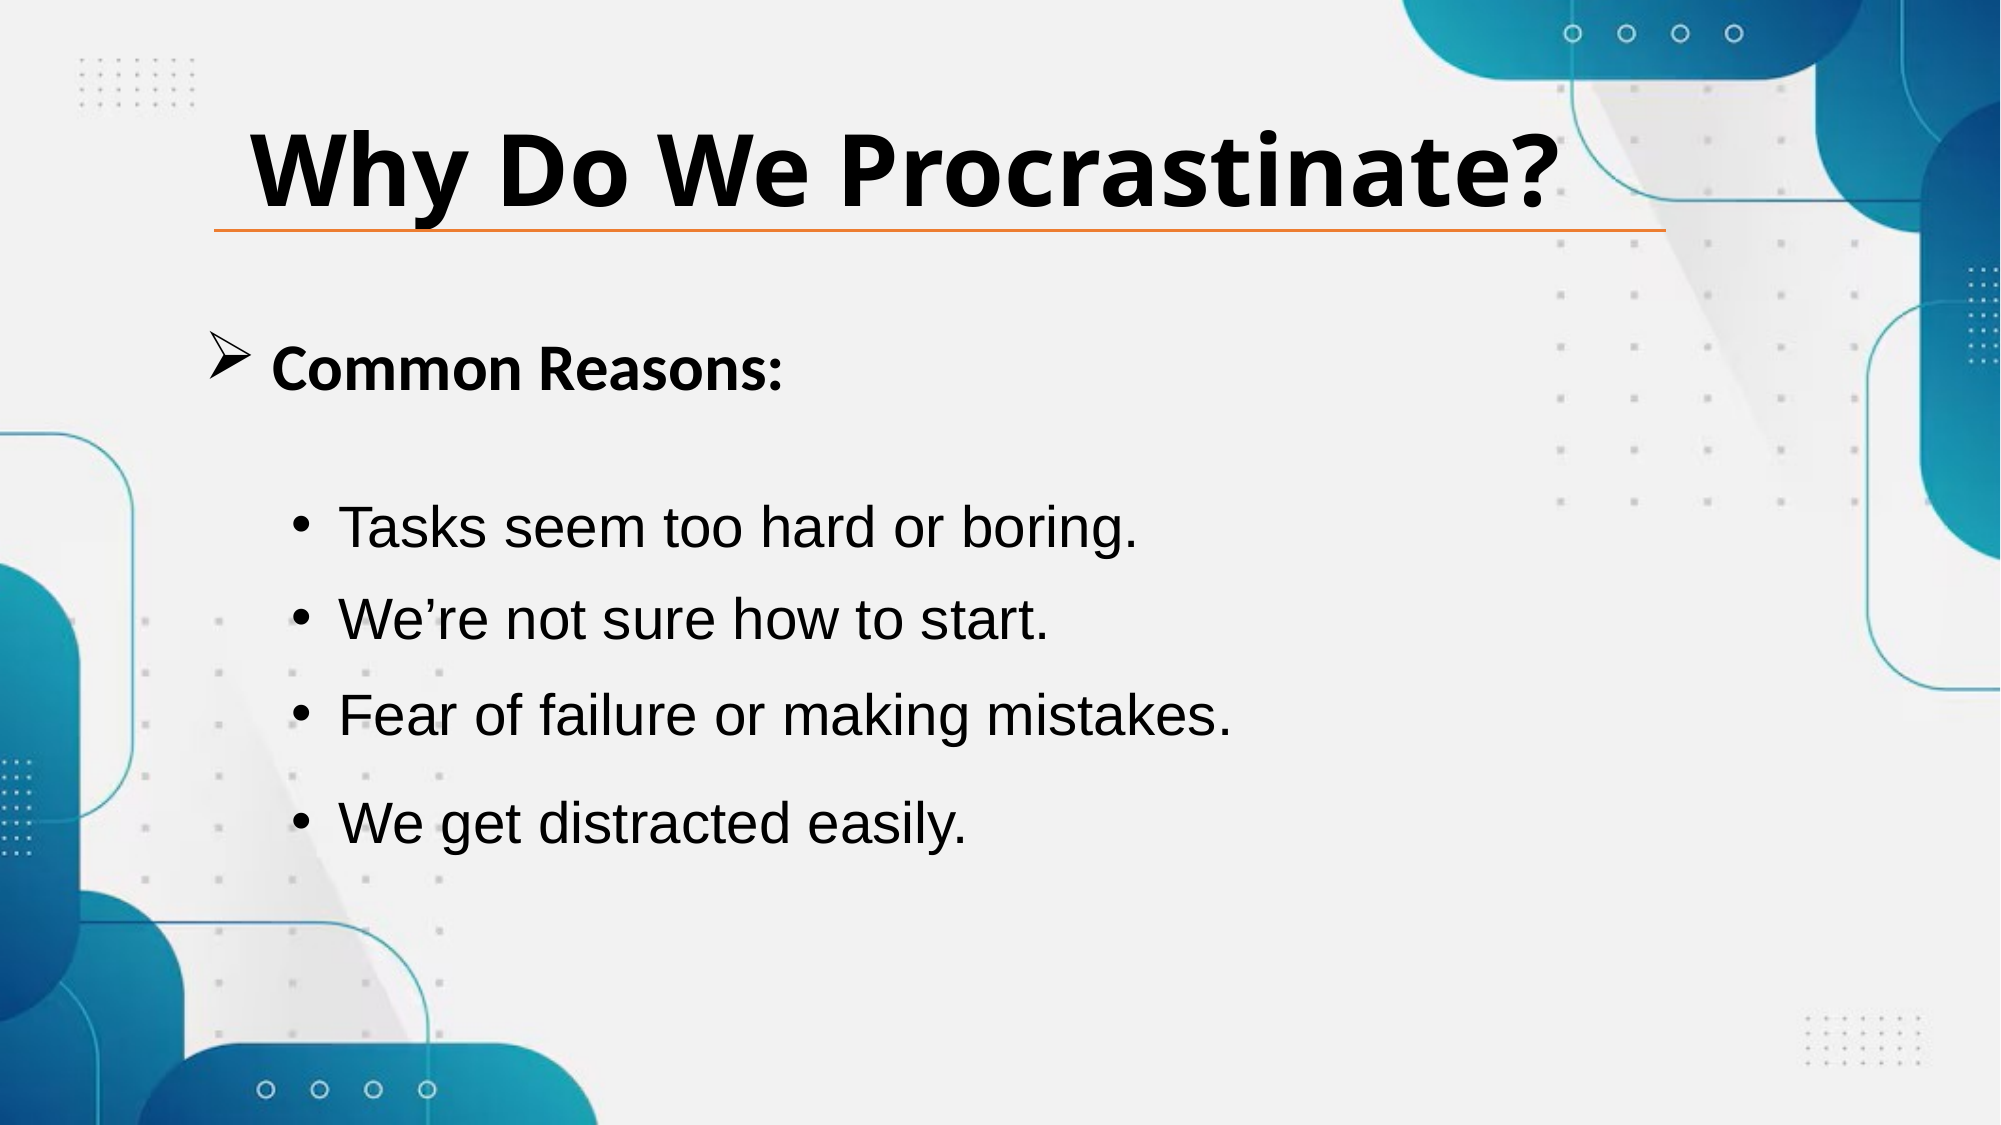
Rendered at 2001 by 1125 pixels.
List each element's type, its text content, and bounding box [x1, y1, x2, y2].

picture [0, 0, 2001, 1125]
text_box Fear of failure or making mistakes. [276, 669, 1287, 755]
text_box Why Do We Procrastinate? [235, 99, 1683, 235]
text_box We’re not sure how to start. [276, 573, 1144, 659]
text_box Common Reasons: [189, 316, 1548, 412]
text_box We get distracted easily. [276, 778, 1350, 863]
text_box Tasks seem too hard or boring. [276, 481, 1350, 566]
